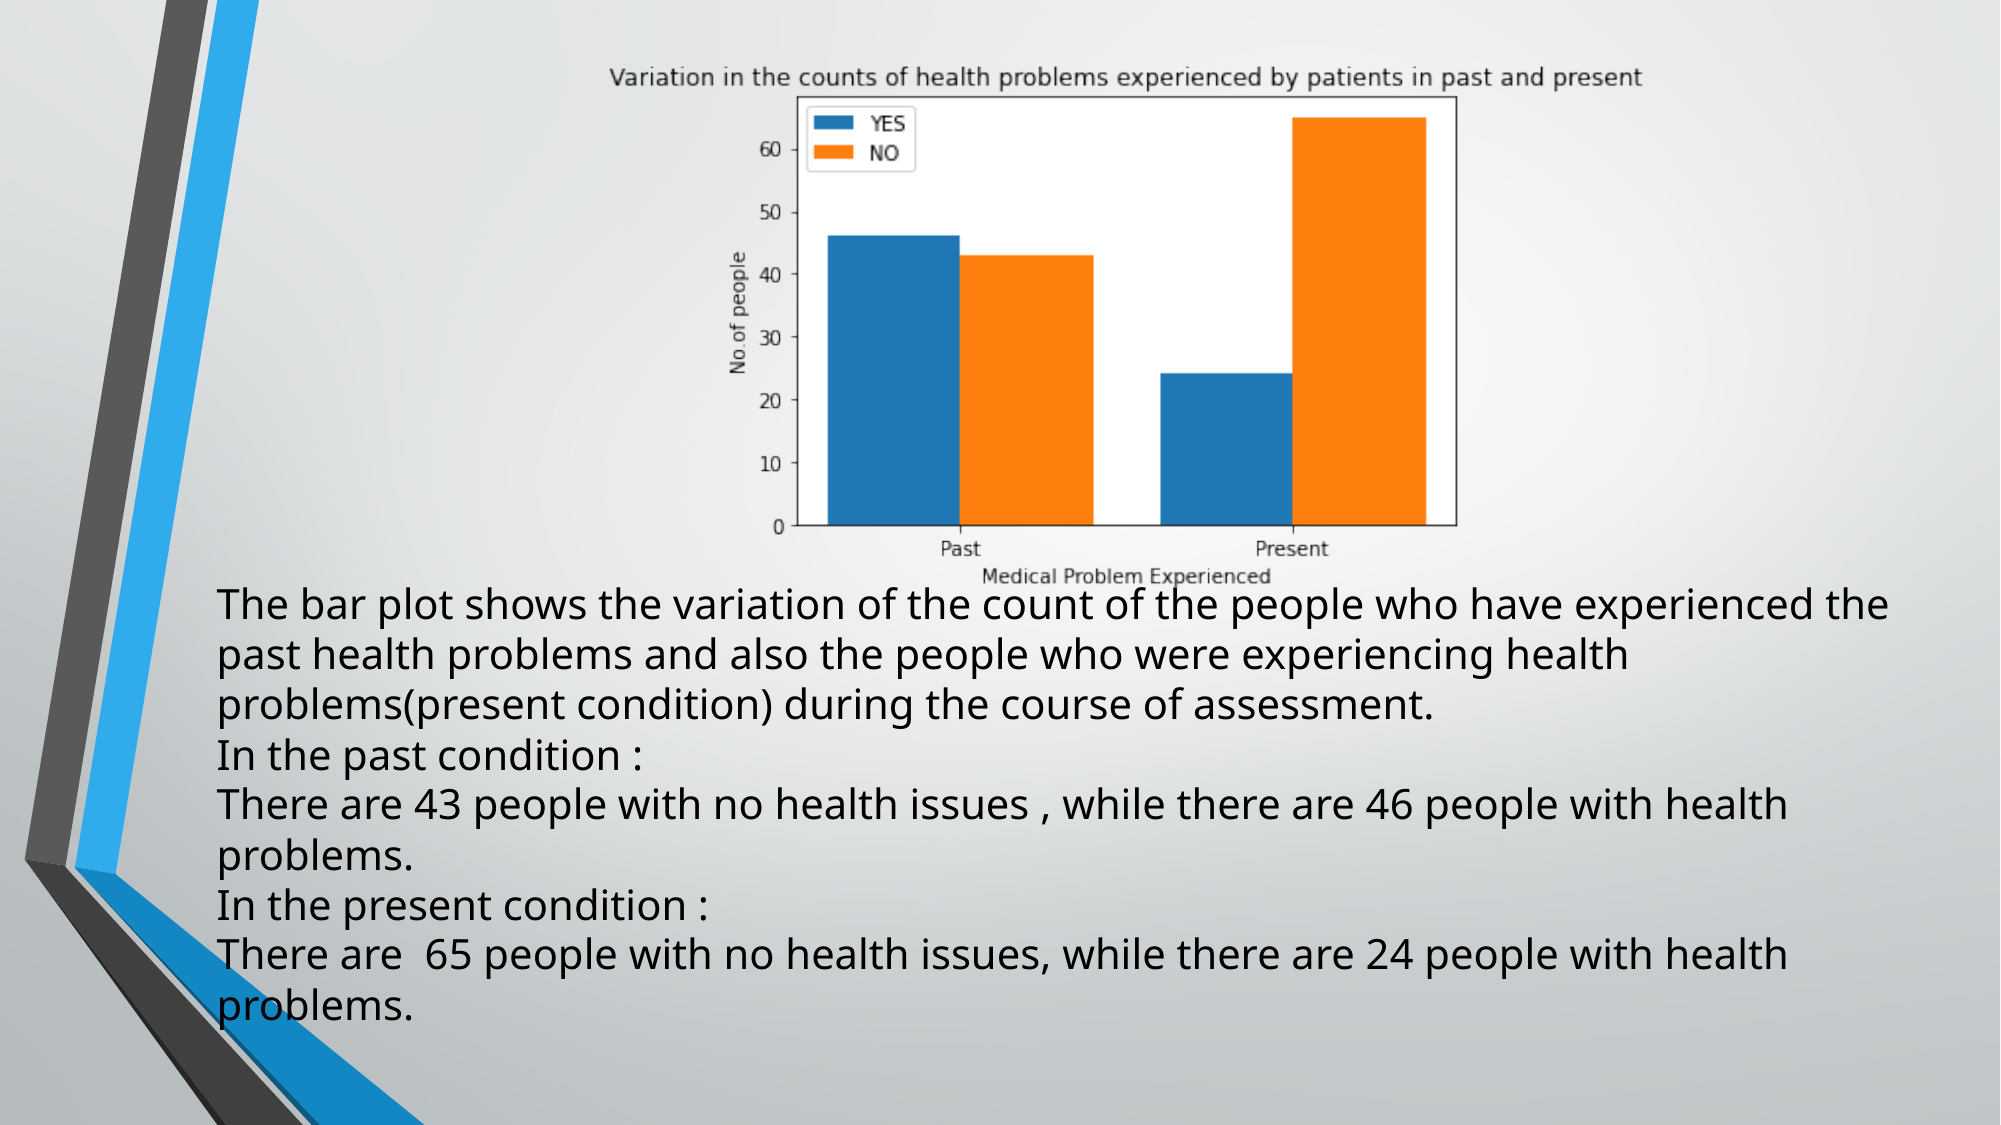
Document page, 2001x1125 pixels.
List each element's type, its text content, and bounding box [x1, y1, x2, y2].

picture [595, 52, 1657, 601]
title The bar plot shows the variation of the count of the people who have experienced the past health problems and also the people who were experiencing health problems(present condition) during the course of assessment. In the past condition : There are 43 people with no health issues , while there are 46 people with health problems. In the present condition : There are 65 people with no health issues, while there are 24 people with health problems. [201, 38, 1959, 1069]
